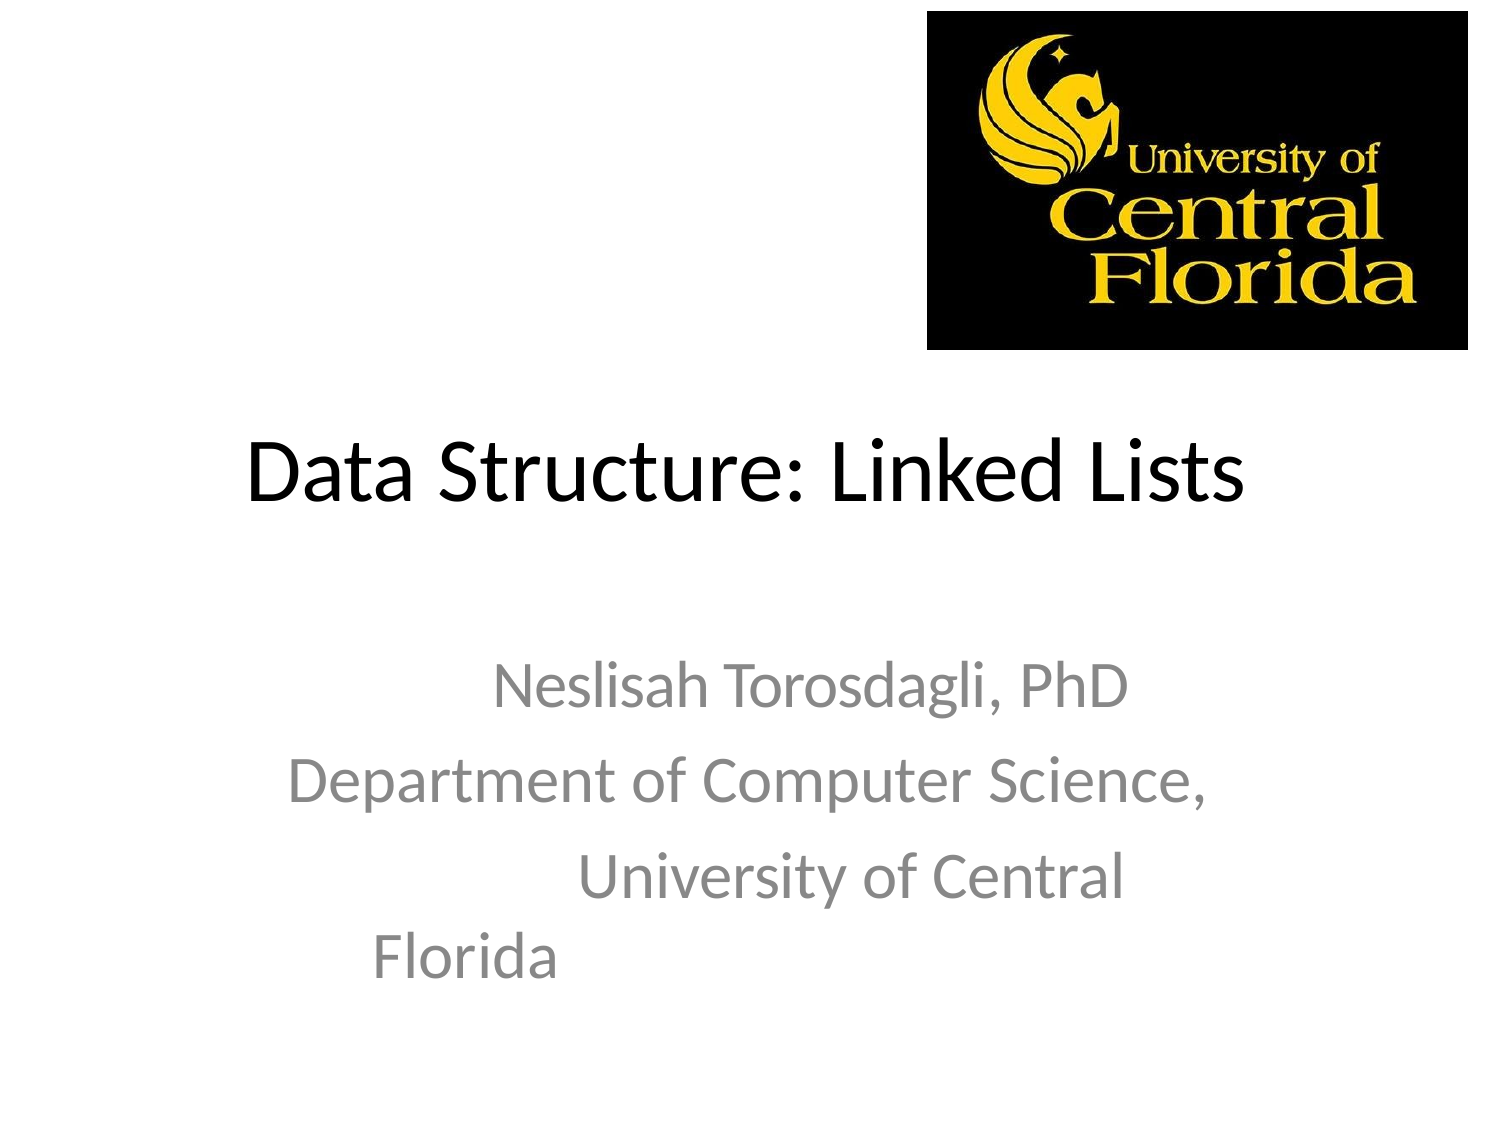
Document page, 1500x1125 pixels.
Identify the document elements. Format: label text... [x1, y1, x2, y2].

picture [926, 11, 1469, 350]
title Data Structure: Linked Lists [243, 407, 1257, 598]
text_box Neslisah Torosdagli, PhD Department of Computer Science, University of Central Florida [285, 623, 1215, 992]
